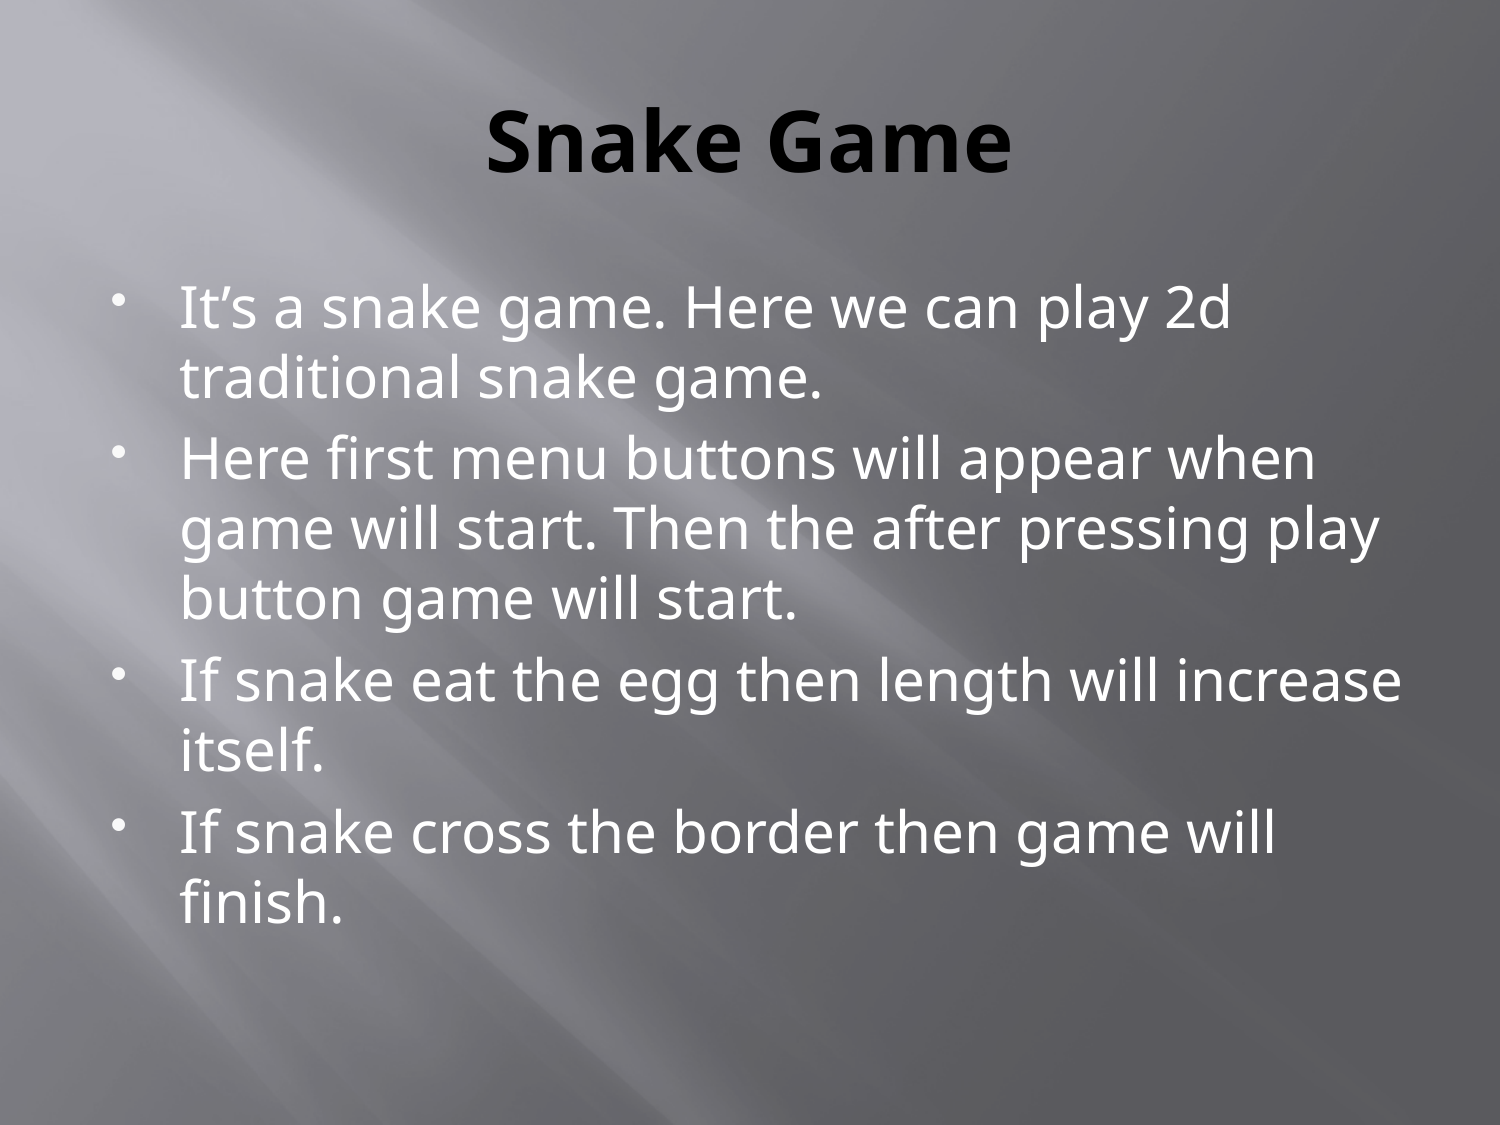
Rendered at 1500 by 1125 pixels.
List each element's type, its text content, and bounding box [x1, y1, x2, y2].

title Snake Game [75, 45, 1425, 233]
list It’s a snake game. Here we can play 2d traditional snake game. Here first menu buttons will appear when game will start. Then the after pressing play button game will start. If snake eat the egg then length will increase itself. If snake cross the border then game will finish. [75, 262, 1425, 1035]
